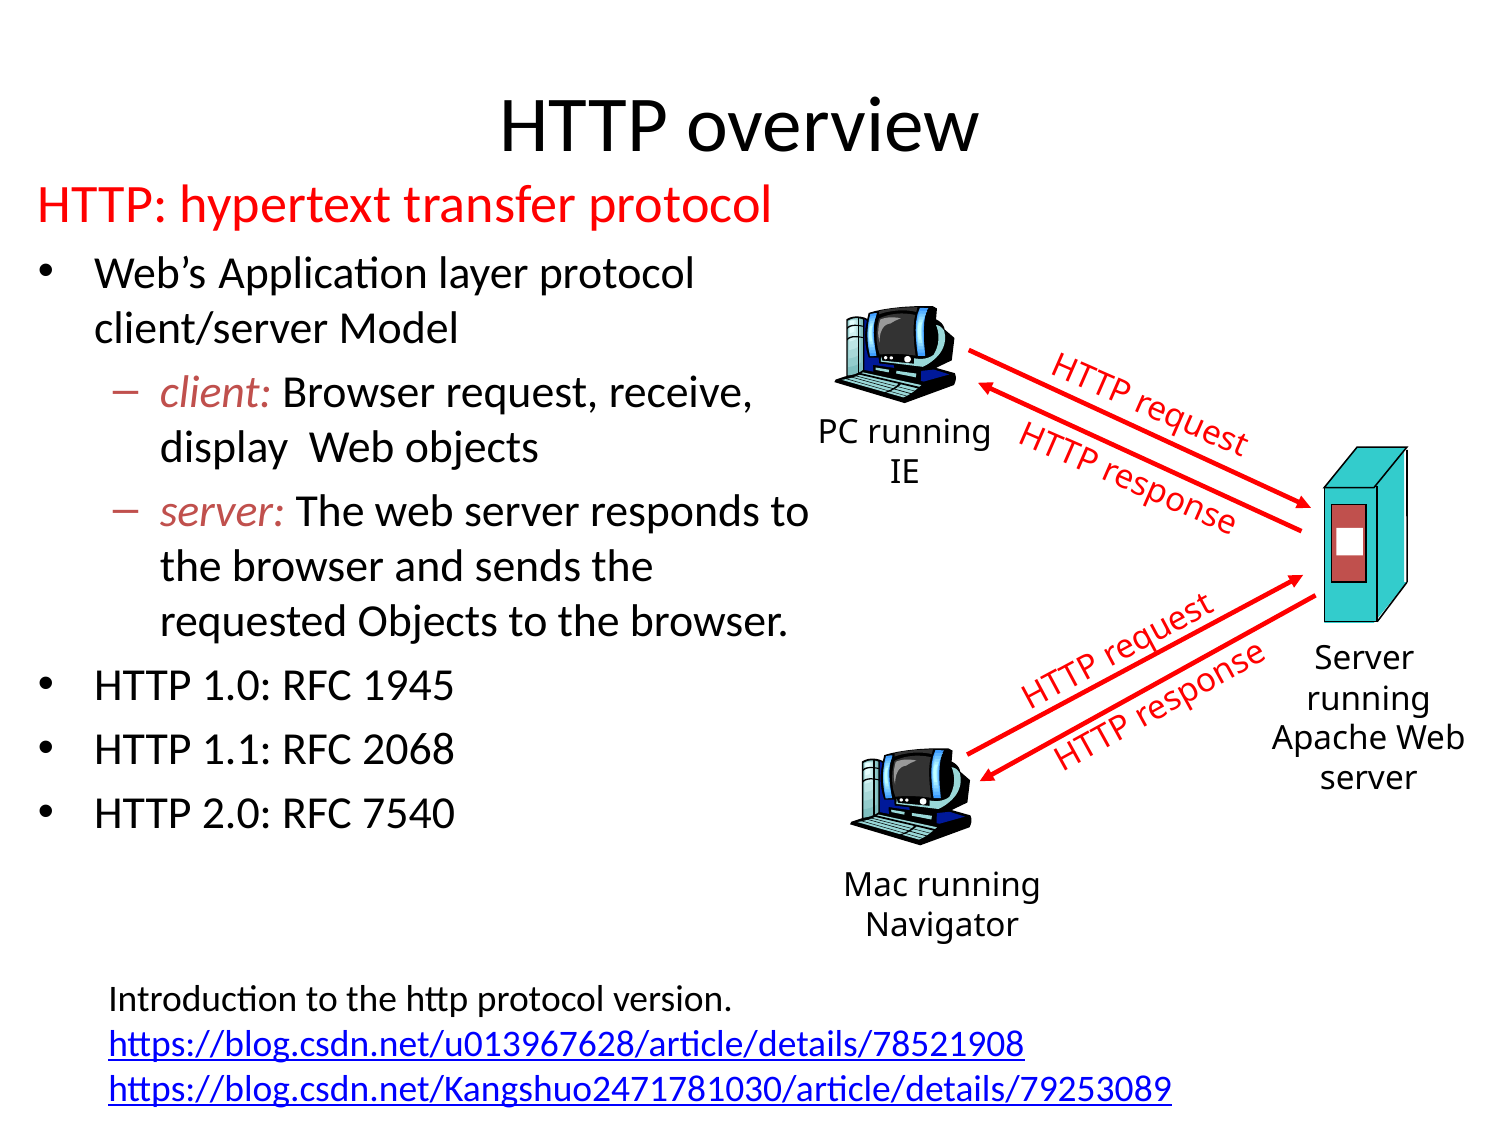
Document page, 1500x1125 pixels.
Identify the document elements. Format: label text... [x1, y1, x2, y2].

text_box [979, 751, 1033, 782]
text_box PC running IE [802, 402, 1007, 498]
text_box Mac running Navigator [828, 855, 1057, 951]
text_box [1233, 574, 1304, 613]
text_box Server running Apache Web server [1256, 629, 1481, 804]
text_box [978, 382, 1017, 401]
text_box HTTP response [996, 399, 1262, 555]
text_box HTTP request [1029, 330, 1272, 477]
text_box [1323, 446, 1408, 624]
text_box [1168, 442, 1311, 509]
text_box HTTP request [997, 568, 1236, 730]
text_box Introduction to the http protocol version. https://blog.csdn.net/u013967628/article/details/78521908 https://blog.csdn.net/Kangshuo2471781030/article/details/79253089 [93, 966, 1405, 1117]
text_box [834, 304, 958, 404]
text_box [849, 747, 974, 846]
list HTTP: hypertext transfer protocol Web’s Application layer protocol client/server Model client: Browser request, receive, display Web objects server: The web server responds to the browser and sends the requested Objects to the browser. HTTP 1.0: RFC 1945 HTTP 1.1: RFC 2068 HTTP 2.0: RFC 7540 [22, 160, 844, 976]
text_box HTTP response [1029, 615, 1288, 792]
title HTTP overview [64, 62, 1415, 179]
